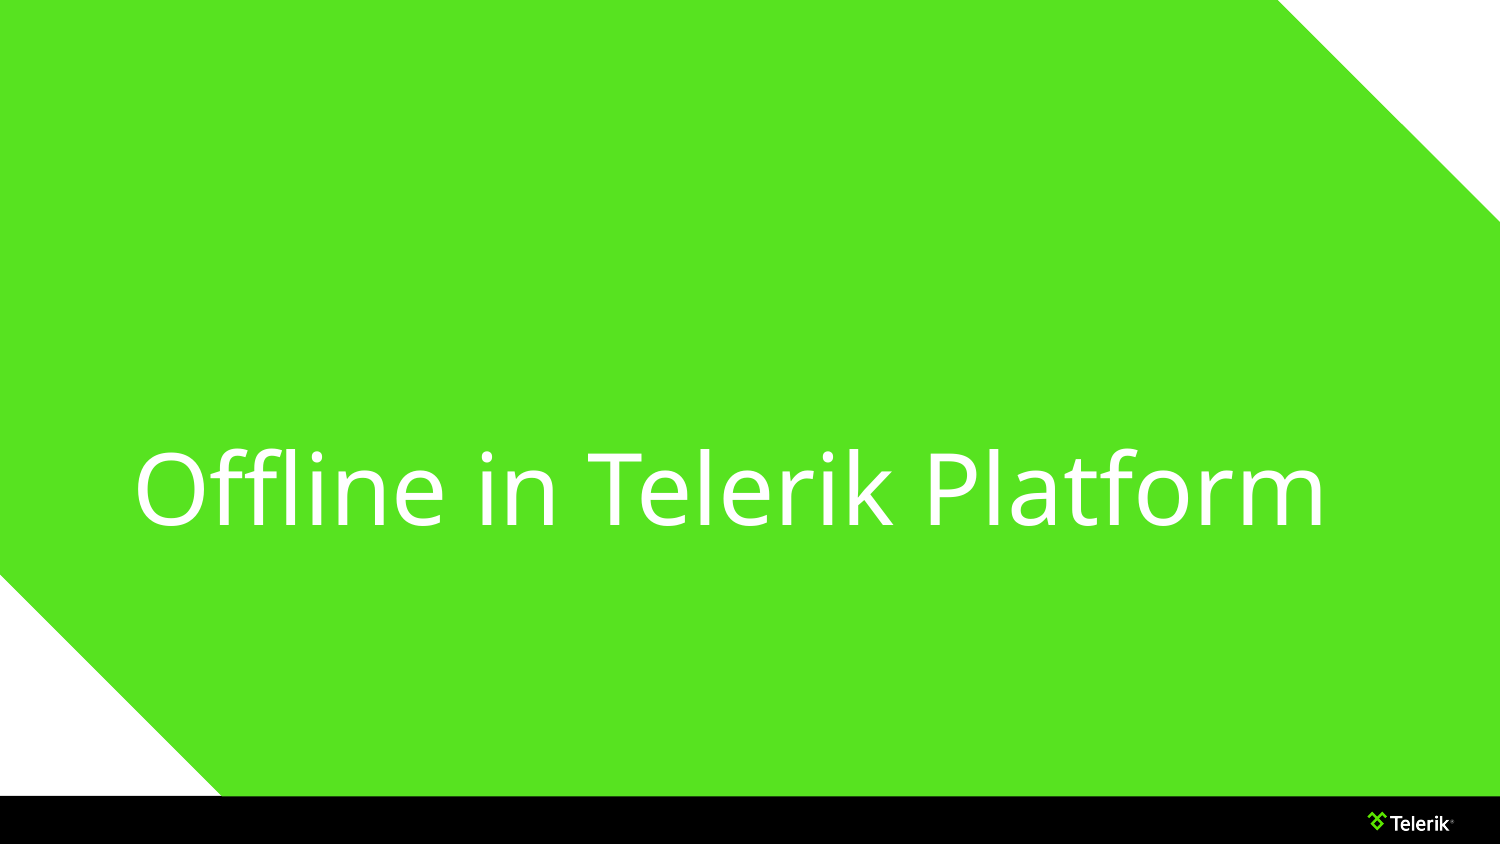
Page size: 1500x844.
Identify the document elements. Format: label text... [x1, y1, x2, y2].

title Offline in Telerik Platform [116, 419, 1467, 561]
picture [1361, 805, 1462, 837]
